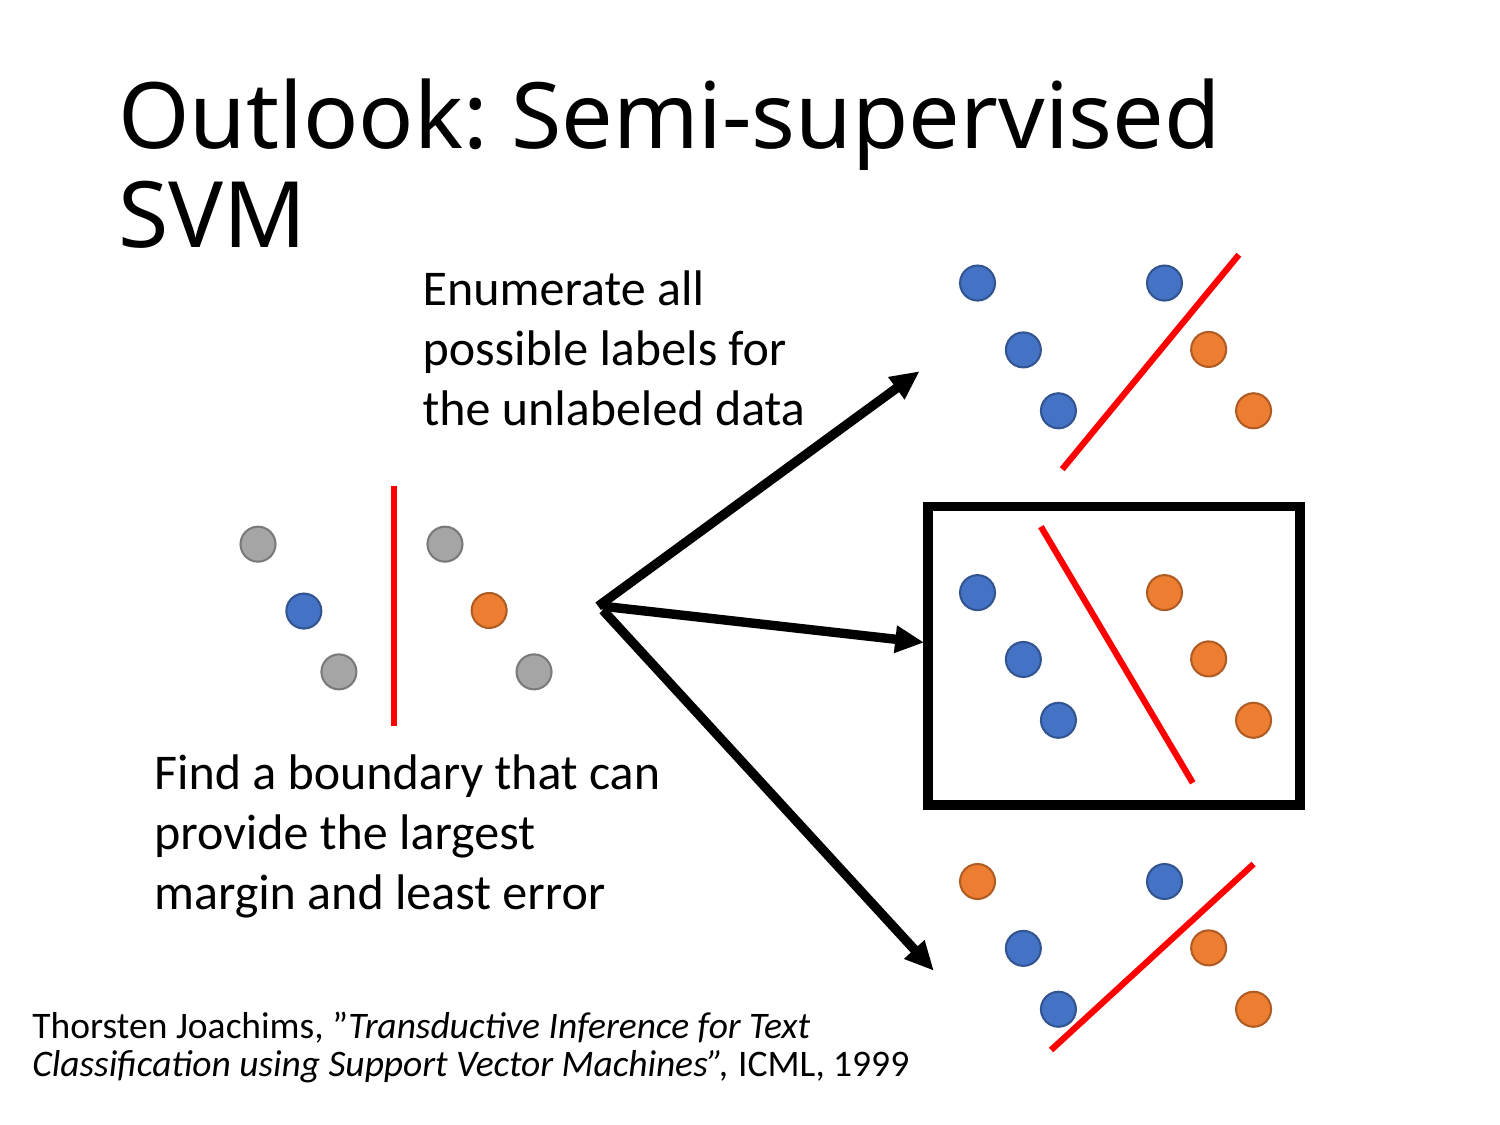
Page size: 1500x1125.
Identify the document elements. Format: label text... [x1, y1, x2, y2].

text_box [1254, 990, 1273, 1028]
text_box [1004, 331, 1042, 369]
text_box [602, 610, 934, 971]
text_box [602, 606, 924, 610]
text_box [927, 505, 1301, 806]
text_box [1040, 526, 1193, 783]
title Outlook: Semi-supervised SVM [103, 59, 1397, 278]
table_header Thorsten Joachims, ”Transductive Inference for Text Classification using Support Vector Machines”, ICML, 1999 [25, 1002, 921, 1108]
text_box Find a boundary that can provide the largest margin and least error [139, 732, 602, 927]
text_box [598, 371, 920, 607]
text_box [285, 592, 323, 630]
text_box Enumerate all possible labels for the unlabeled data [407, 248, 836, 443]
text_box [1039, 992, 1051, 1027]
text_box [515, 653, 553, 691]
text_box [239, 525, 277, 563]
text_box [1062, 254, 1239, 470]
text_box [1239, 392, 1273, 430]
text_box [1051, 864, 1254, 1050]
text_box [320, 653, 358, 691]
text_box [426, 525, 464, 563]
text_box [1039, 392, 1062, 430]
text_box [958, 862, 997, 901]
text_box [470, 591, 508, 630]
text_box [1004, 929, 1042, 967]
text_box [958, 264, 997, 302]
